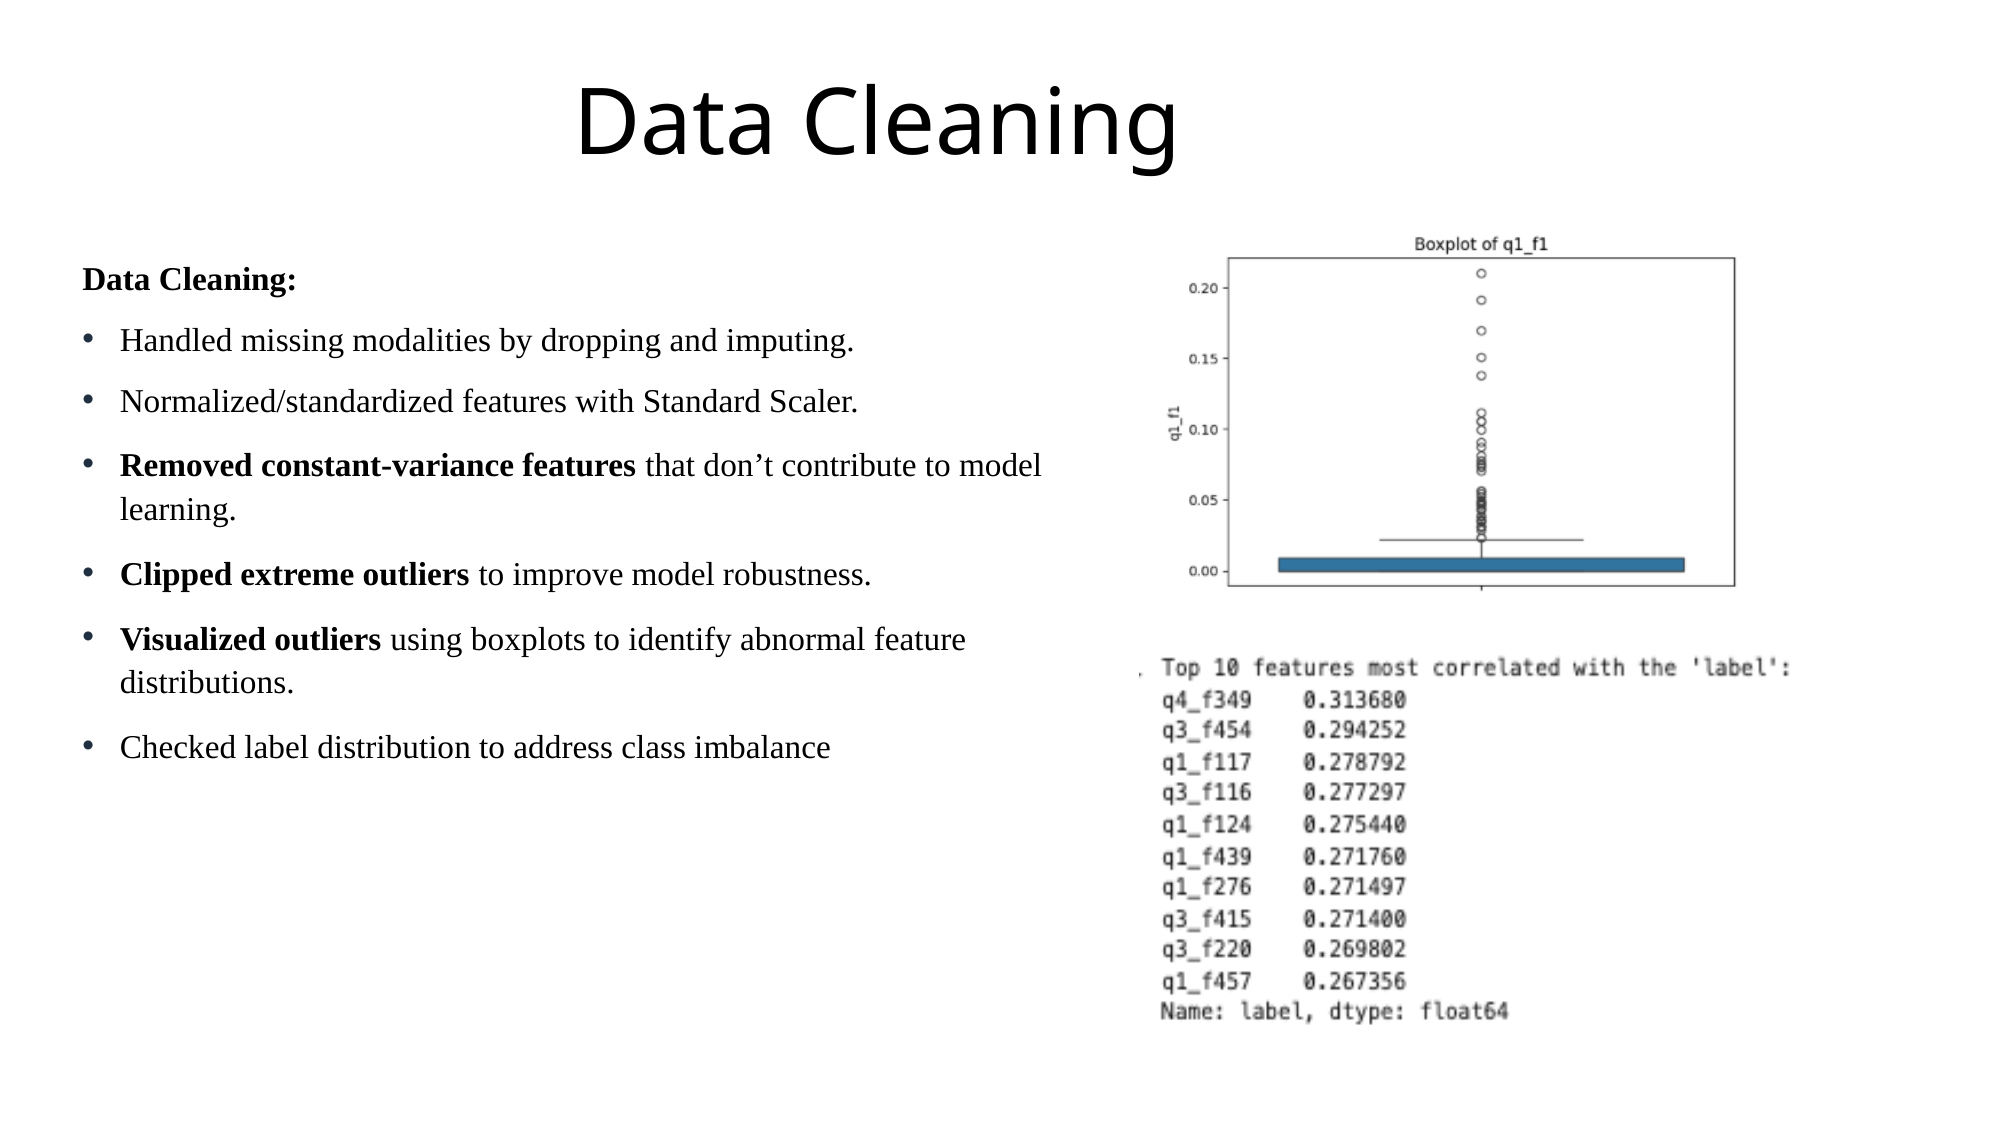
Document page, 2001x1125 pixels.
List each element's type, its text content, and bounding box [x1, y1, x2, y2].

title Data Cleaning [558, 53, 1442, 181]
picture [1139, 226, 1981, 607]
picture [1139, 649, 1968, 1030]
list Data Cleaning: Handled missing modalities by dropping and imputing. Normalized/standardized features with Standard Scaler. Removed constant-variance features that don’t contribute to model learning. Clipped extreme outliers to improve model robustness. Visualized outliers using boxplots to identify abnormal feature distributions. Checked label distribution to address class imbalance [67, 249, 1111, 1007]
